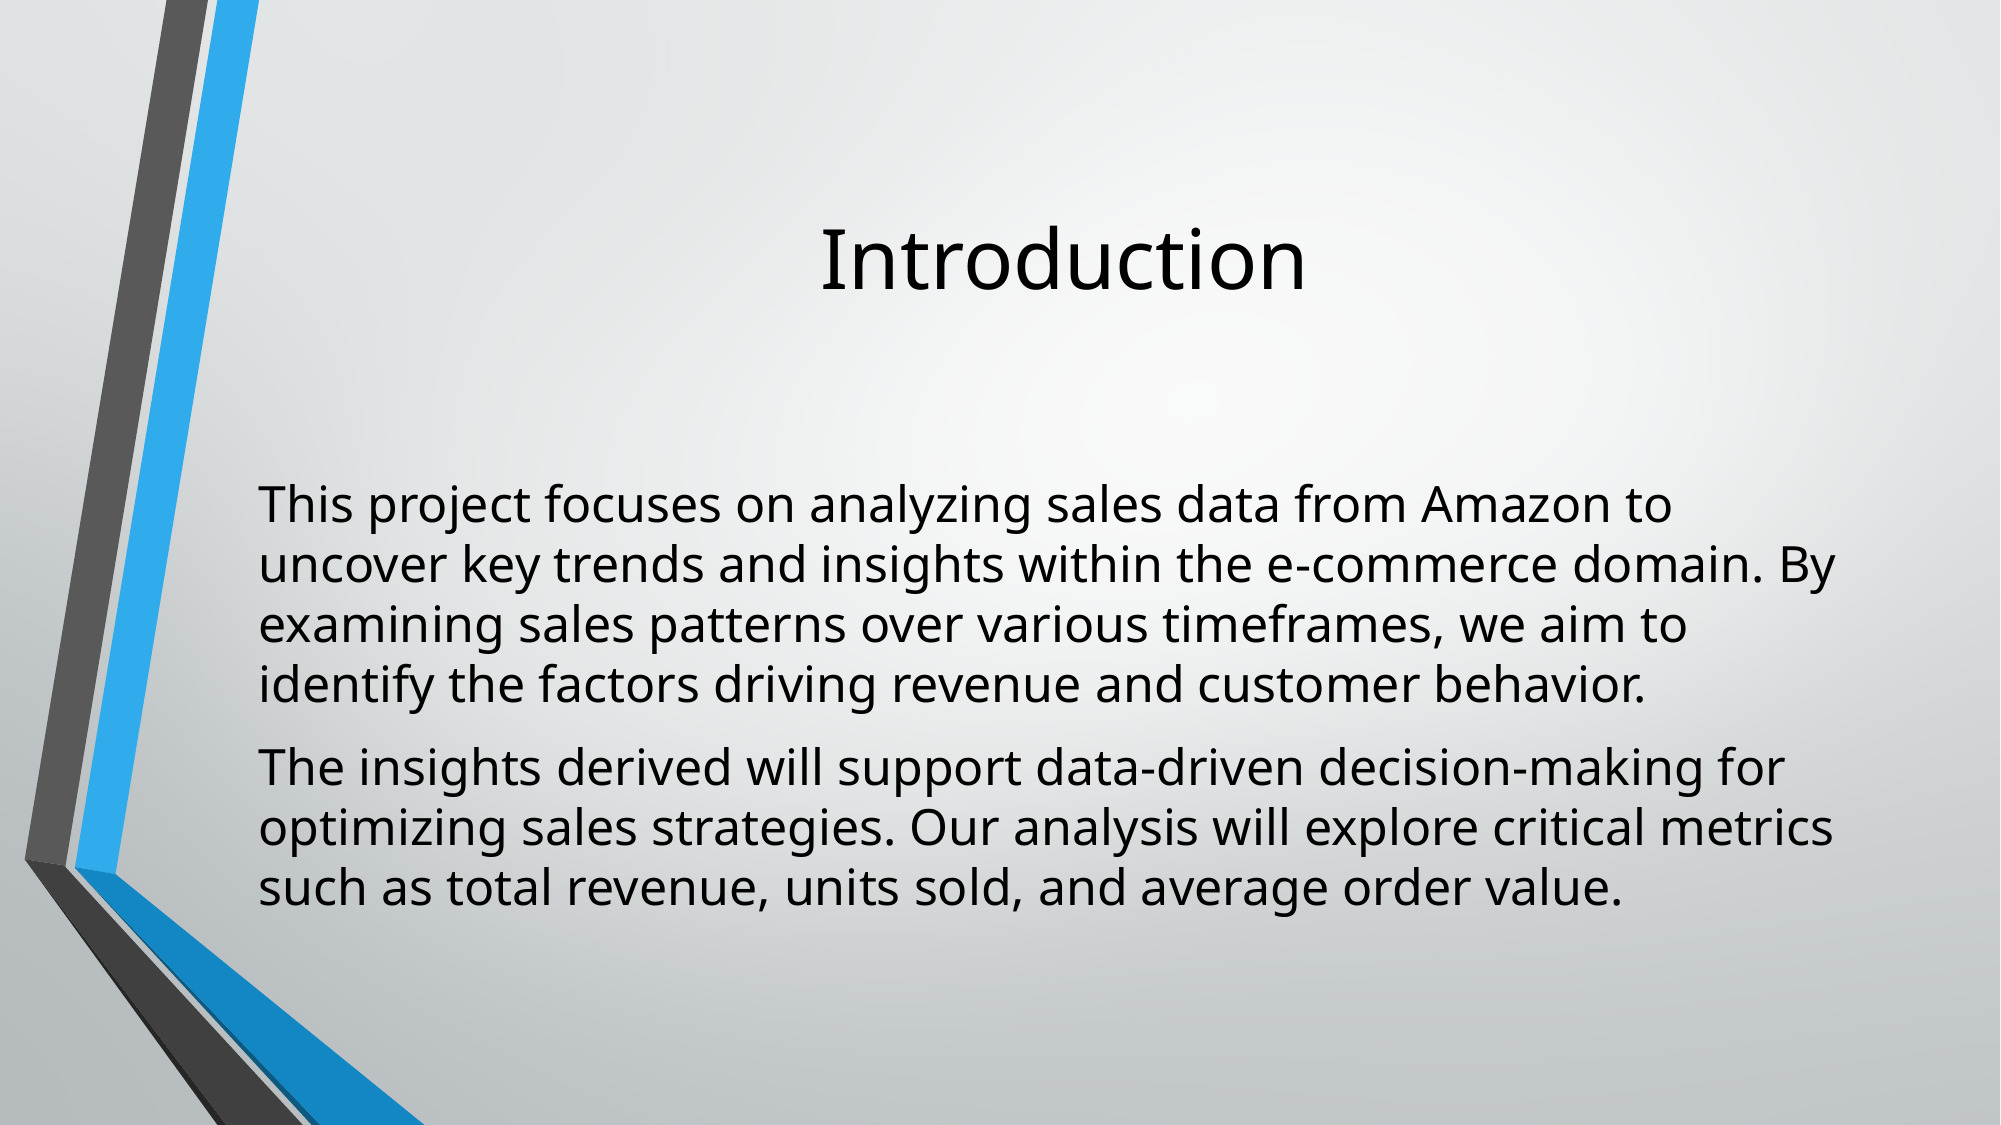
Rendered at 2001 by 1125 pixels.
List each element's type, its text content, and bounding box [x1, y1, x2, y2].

title Introduction [243, 112, 1887, 400]
list This project focuses on analyzing sales data from Amazon to uncover key trends and insights within the e-commerce domain. By examining sales patterns over various timeframes, we aim to identify the factors driving revenue and customer behavior. The insights derived will support data-driven decision-making for optimizing sales strategies. Our analysis will explore critical metrics such as total revenue, units sold, and average order value. [243, 437, 1887, 950]
